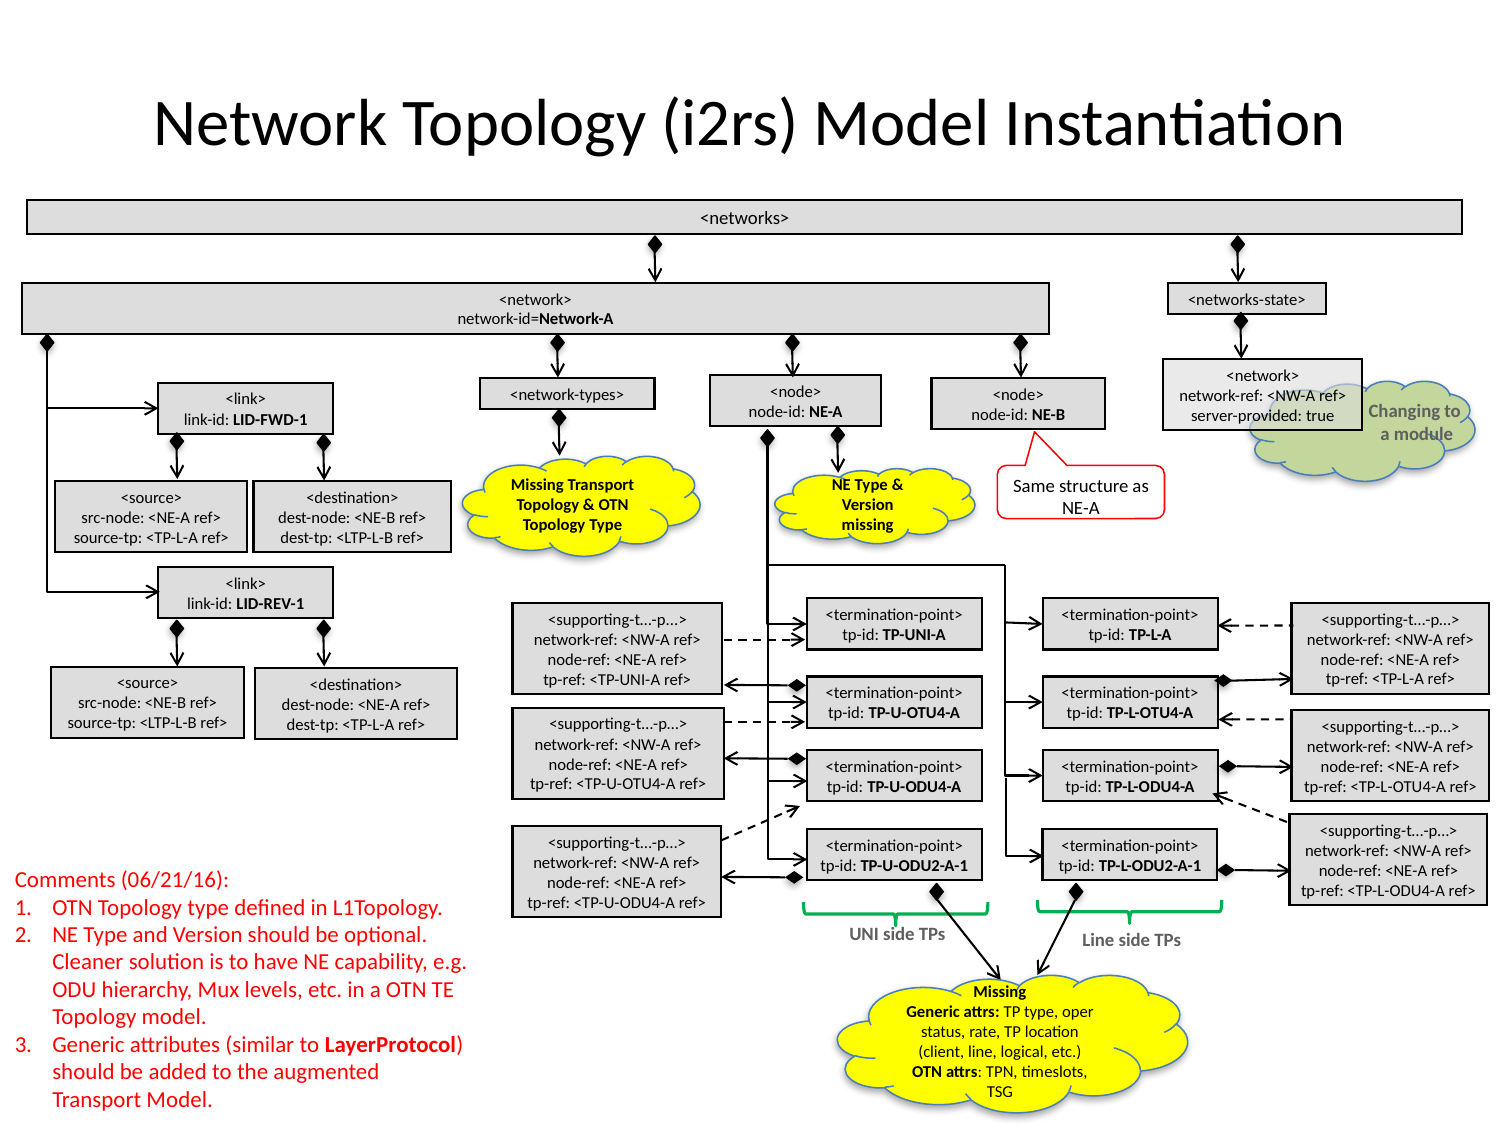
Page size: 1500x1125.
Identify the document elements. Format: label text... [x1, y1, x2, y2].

text_box [550, 347, 565, 378]
text_box Missing Transport Topology & OTN Topology Type [461, 455, 701, 558]
text_box [1233, 311, 1249, 330]
text_box <destination> dest-node: <NE-B ref> dest-tp: <LTP-L-B ref> [253, 480, 452, 552]
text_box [1218, 678, 1294, 682]
text_box Line side TPs [1071, 921, 1193, 956]
text_box <networks> [26, 200, 1463, 234]
text_box <supporting-t…-p…> network-ref: <NW-A ref> node-ref: <NE-A ref> tp-ref: <TP-L-A ref> [1291, 602, 1490, 694]
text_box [984, 717, 1064, 756]
text_box <supporting-t…-p…> network-ref: <NW-A ref> node-ref: <NE-A ref> tp-ref: <TP-U-ODU4-A ref> [512, 826, 722, 918]
text_box Missing Generic attrs: TP type, oper status, rate, TP location (client, line, logical, etc.) OTN attrs: TPN, timeslots, TSG [836, 974, 1189, 1114]
text_box [647, 235, 663, 254]
text_box <termination-point> tp-id: TP-L-ODU4-A [1042, 749, 1218, 802]
text_box <link> link-id: LID-FWD-1 [158, 382, 334, 434]
text_box <supporting-t…-p…> network-ref: <NW-A ref> node-ref: <NE-A ref> tp-ref: <TP-L-ODU4-A ref> [1289, 813, 1488, 905]
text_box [748, 800, 828, 840]
text_box [1068, 882, 1084, 901]
text_box [785, 333, 800, 352]
text_box [830, 425, 845, 444]
text_box [316, 450, 332, 480]
text_box NE Type & Version missing [774, 467, 976, 545]
text_box <node> node-id: NE-A [709, 375, 882, 427]
text_box <termination-point> tp-id: TP-L-ODU2-A-1 [1042, 829, 1218, 881]
text_box [1216, 863, 1235, 878]
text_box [985, 797, 1065, 836]
text_box [551, 425, 567, 456]
text_box <destination> dest-node: <NE-A ref> dest-tp: <TP-L-A ref> [255, 668, 458, 740]
text_box <termination-point> tp-id: TP-L-OTU4-A [1042, 676, 1218, 728]
text_box <supporting-t…-p…> network-ref: <NW-A ref> node-ref: <NE-A ref> tp-ref: <TP-L-OTU4-A ref> [1291, 710, 1490, 802]
text_box [1037, 899, 1076, 976]
text_box <termination-point> tp-id: TP-L-A [1042, 598, 1218, 650]
text_box <link> link-id: LID-REV-1 [158, 567, 334, 619]
text_box [1218, 759, 1237, 774]
text_box [39, 333, 55, 352]
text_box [697, 515, 877, 556]
text_box [1037, 899, 1071, 912]
text_box UNI side TPs [838, 915, 957, 950]
text_box <source> src-node: <NE-A ref> source-tp: <TP-L-A ref> [201, 480, 248, 552]
text_box <source> src-node: <NE-B ref> source-tp: <LTP-L-B ref> [50, 666, 245, 738]
text_box Same structure as NE-A [997, 431, 1165, 519]
text_box [169, 619, 185, 638]
text_box [760, 429, 775, 446]
text_box [169, 432, 185, 441]
text_box [551, 408, 567, 427]
text_box <network-types> [479, 378, 655, 410]
text_box Changing to a module [1357, 393, 1477, 450]
text_box [1013, 347, 1028, 378]
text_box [954, 614, 1093, 653]
text_box Comments (06/21/16): OTN Topology type defined in L1Topology. NE Type and Version should be optional. Cleaner solution is to have NE capability, e.g. ODU hierarchy, Mux levels, etc. in a OTN TE Topology model. Generic attributes (similar to LayerProtocol) should be added to the augmented Transport Model. [0, 857, 488, 1120]
text_box [550, 333, 565, 352]
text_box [1004, 625, 1042, 631]
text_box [721, 805, 801, 841]
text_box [1212, 793, 1291, 824]
text_box <node> node-id: NE-B [931, 378, 1106, 430]
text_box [746, 641, 829, 682]
text_box <termination-point> tp-id: TP-UNI-A [806, 598, 982, 650]
text_box [929, 882, 944, 901]
text_box [316, 433, 331, 452]
text_box [1013, 333, 1028, 352]
text_box <network> network-ref: <NW-A ref> server-provided: true [1162, 359, 1363, 431]
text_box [73, 323, 132, 436]
text_box [1363, 380, 1450, 393]
text_box [830, 442, 846, 473]
text_box [803, 902, 947, 915]
text_box <network> network-id=Network-A [22, 282, 1049, 334]
text_box <supporting-t…-p…> network-ref: <NW-A ref> node-ref: <NE-A ref> tp-ref: <TP-U-OTU4-A ref> [512, 707, 724, 799]
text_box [746, 720, 829, 760]
text_box <termination-point> tp-id: TP-U-ODU4-A [806, 749, 982, 802]
text_box <termination-point> tp-id: TP-U-OTU4-A [806, 676, 982, 728]
text_box [316, 636, 332, 667]
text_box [10, 442, 197, 556]
text_box [316, 619, 331, 638]
text_box [1230, 235, 1245, 254]
text_box [1213, 673, 1229, 683]
text_box <networks-state> [1167, 282, 1327, 314]
title Network Topology (i2rs) Model Instantiation [75, 24, 1425, 200]
text_box <termination-point> tp-id: TP-U-ODU2-A-1 [806, 829, 982, 881]
text_box [1233, 328, 1249, 359]
text_box [943, 902, 988, 914]
text_box <supporting-t…-p...> network-ref: <NW-A ref> node-ref: <NE-A ref> tp-ref: <TP-UNI-A ref> [512, 603, 723, 695]
text_box [1070, 899, 1222, 921]
text_box [1249, 431, 1455, 483]
text_box [785, 870, 805, 885]
